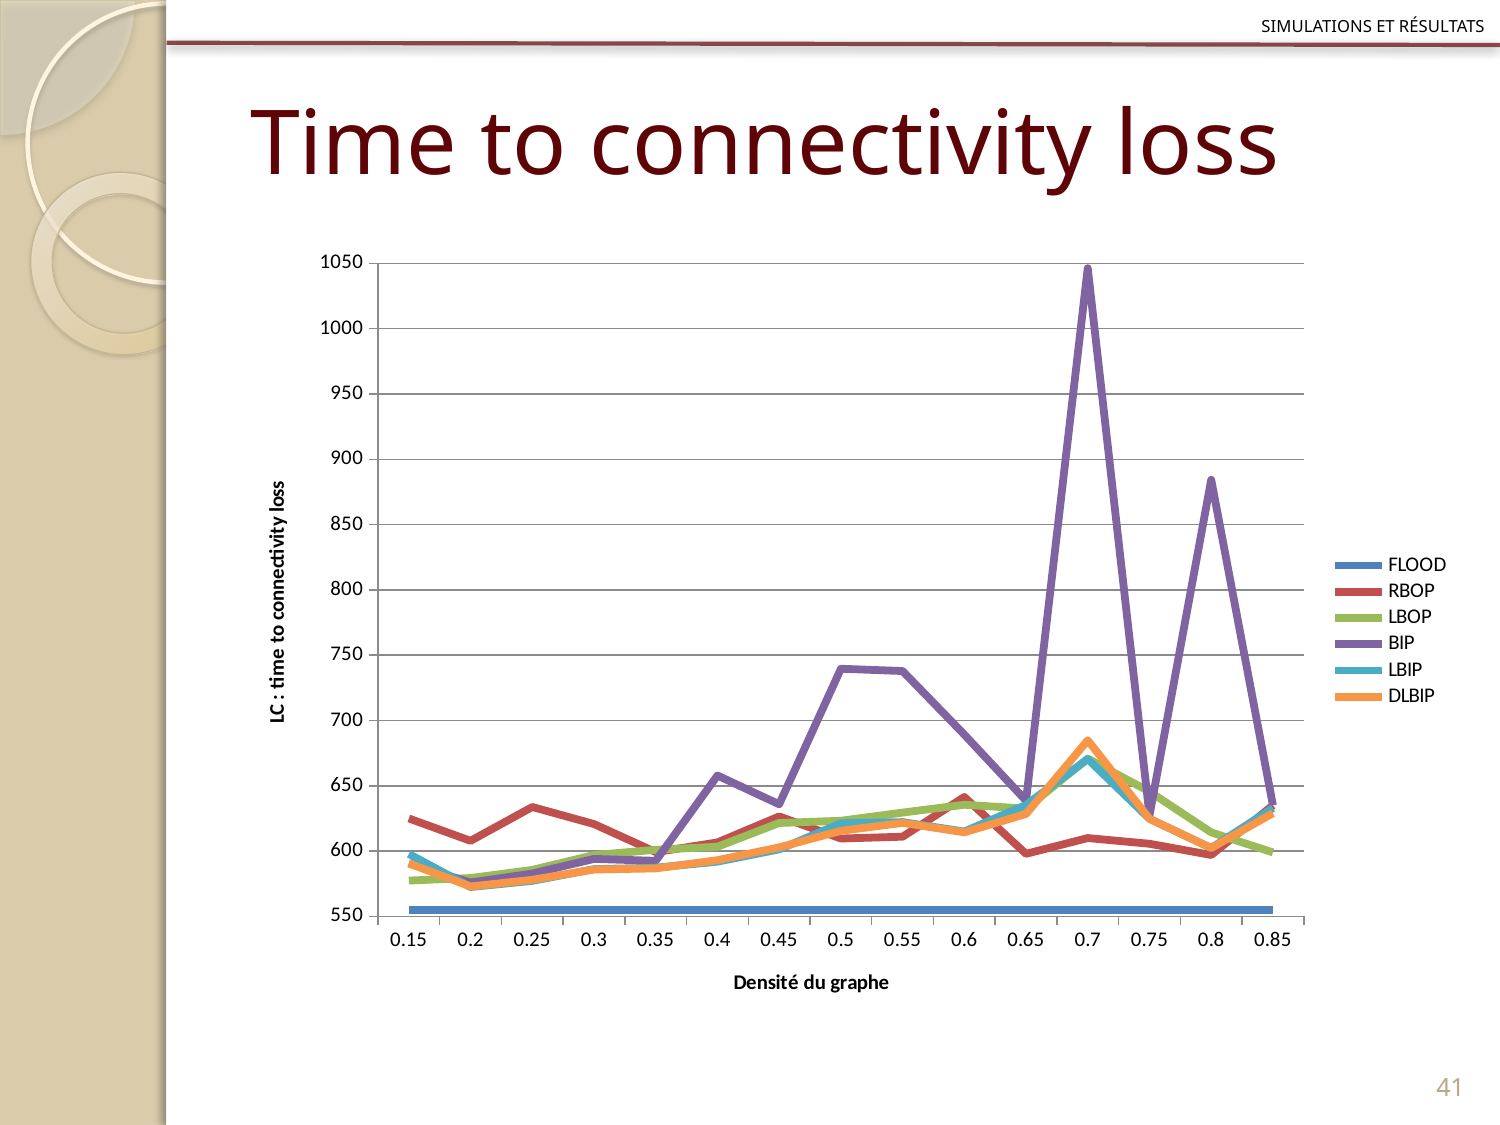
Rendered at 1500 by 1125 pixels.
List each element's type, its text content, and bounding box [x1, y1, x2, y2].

chart [235, 237, 1466, 1026]
title Time to connectivity loss [235, 45, 1466, 233]
list Simulations et résultats [0, 0, 1500, 43]
slide_number 41 [1413, 1034, 1488, 1113]
